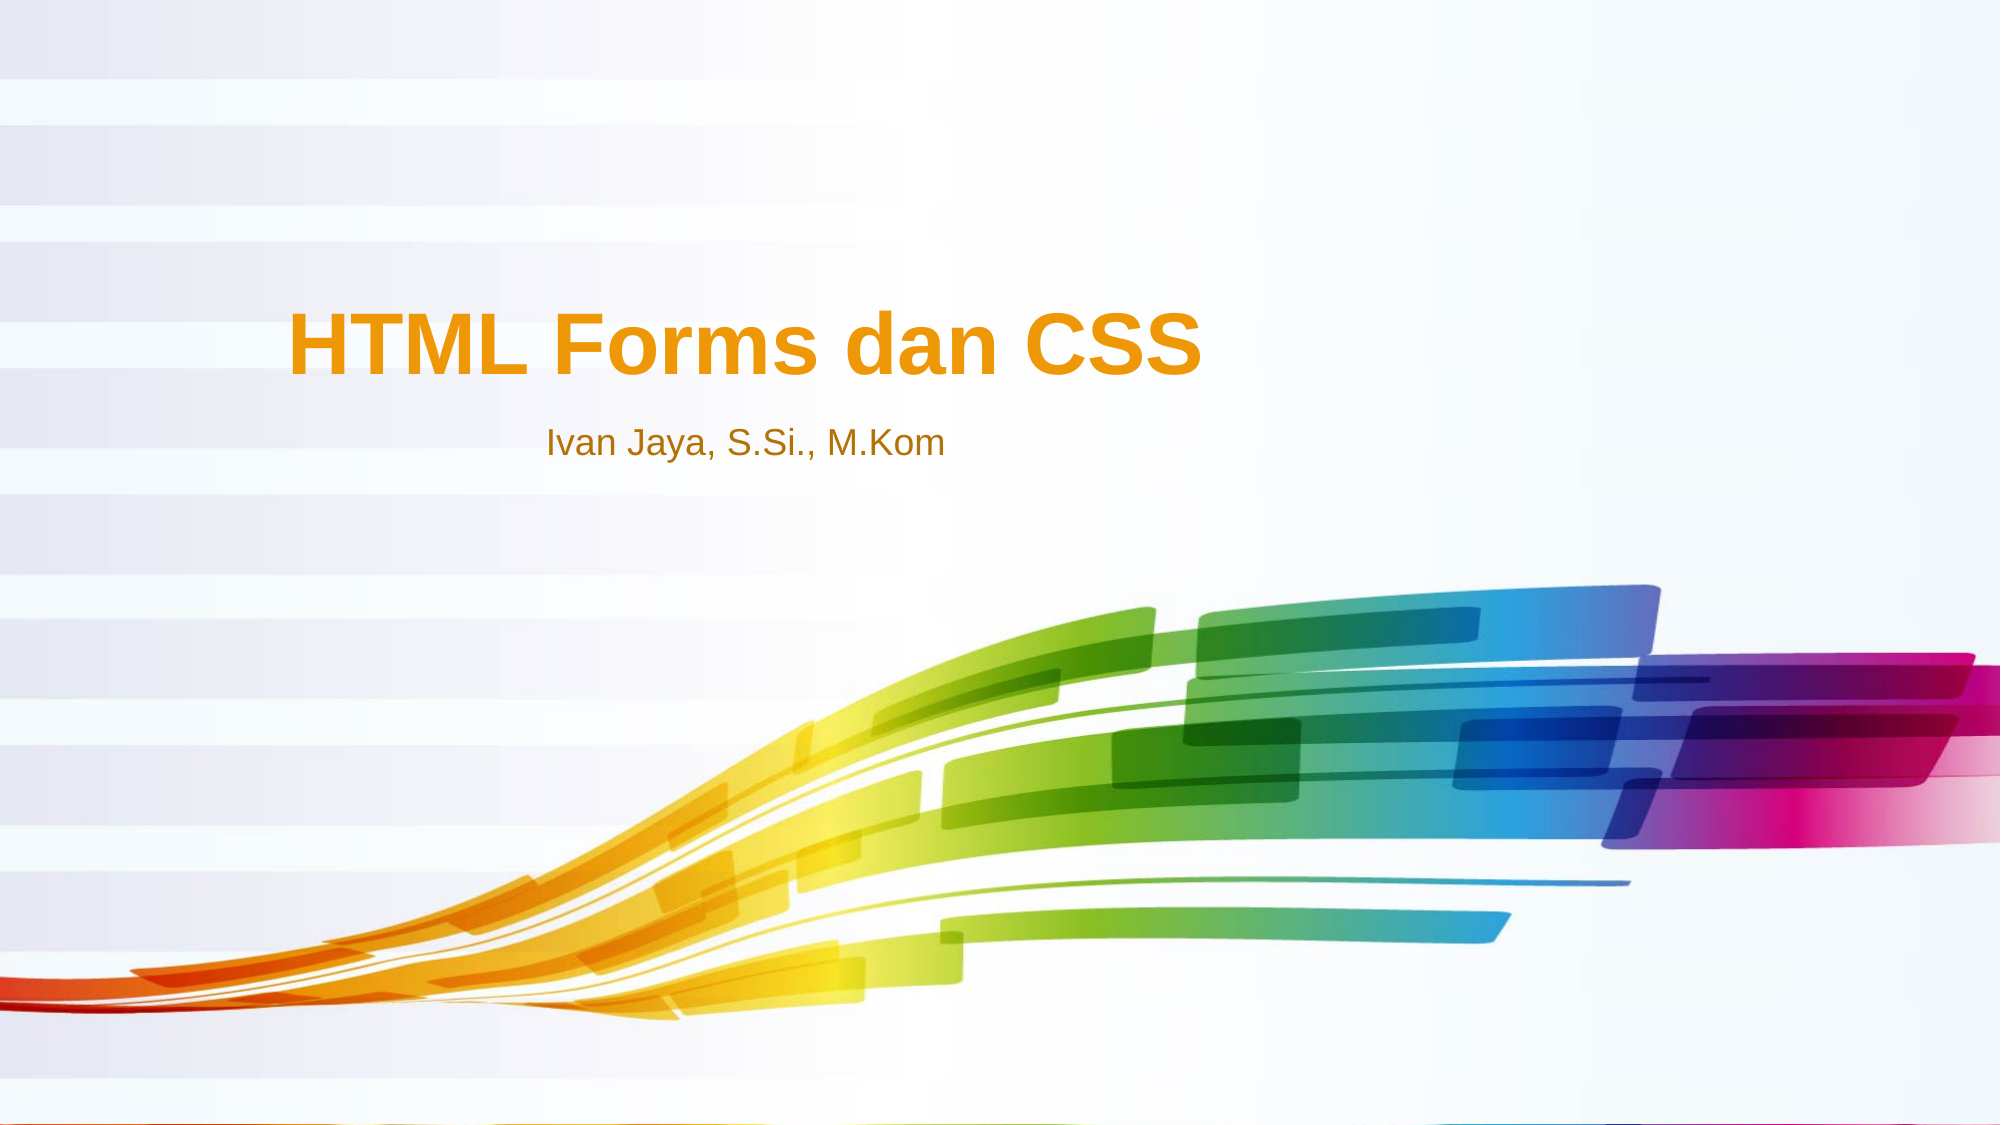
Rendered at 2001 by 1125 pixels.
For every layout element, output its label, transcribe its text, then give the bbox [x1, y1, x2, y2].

text_box HTML Forms dan CSS [50, 175, 1442, 400]
picture [0, 0, 2000, 1125]
text_box Ivan Jaya, S.Si., M.Kom [50, 410, 1442, 488]
